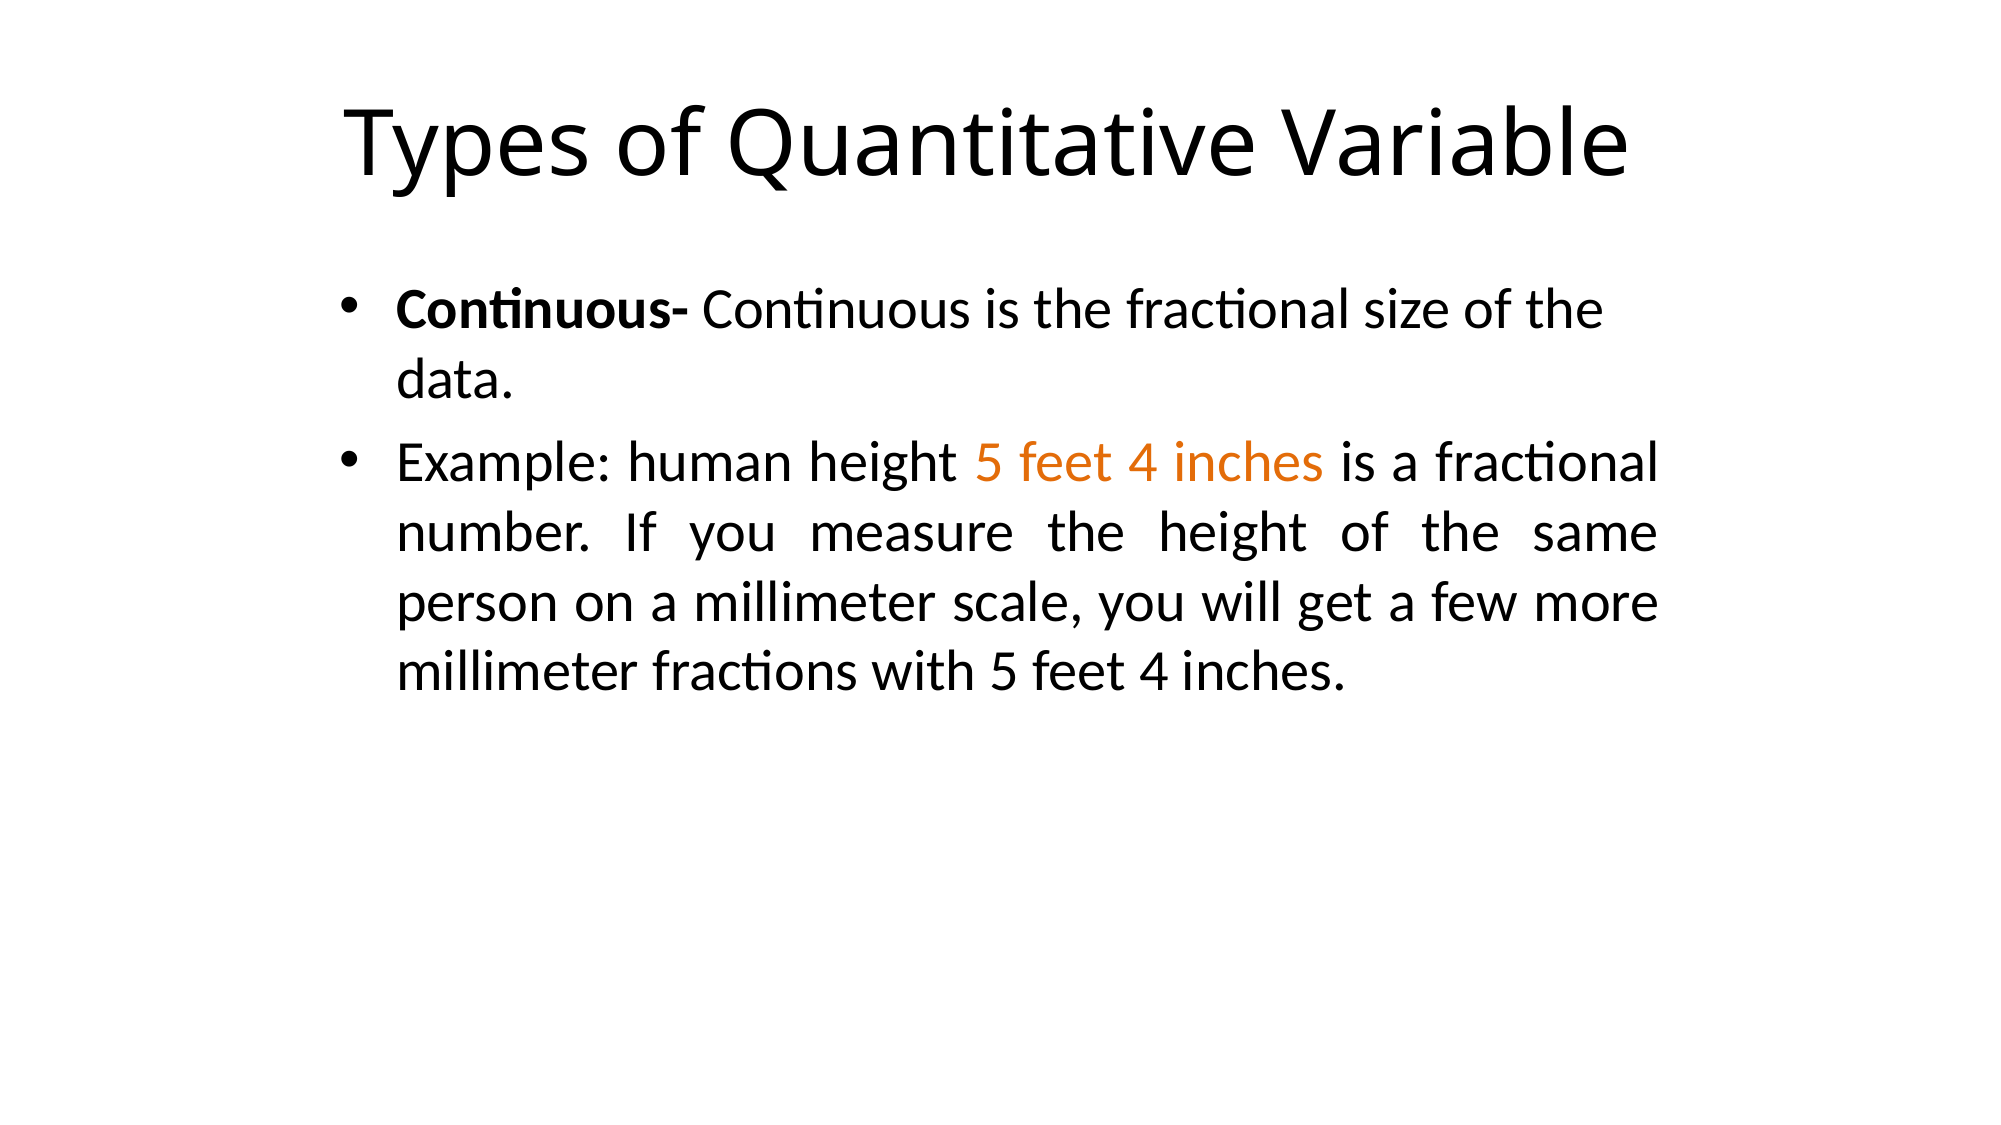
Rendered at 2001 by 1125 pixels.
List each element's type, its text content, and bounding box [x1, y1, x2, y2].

title Types of Quantitative Variable [324, 45, 1675, 233]
list Continuous- Continuous is the fractional size of the data. Example: human height 5 feet 4 inches is a fractional number. If you measure the height of the same person on a millimeter scale, you will get a few more millimeter fractions with 5 feet 4 inches. [324, 262, 1675, 1005]
